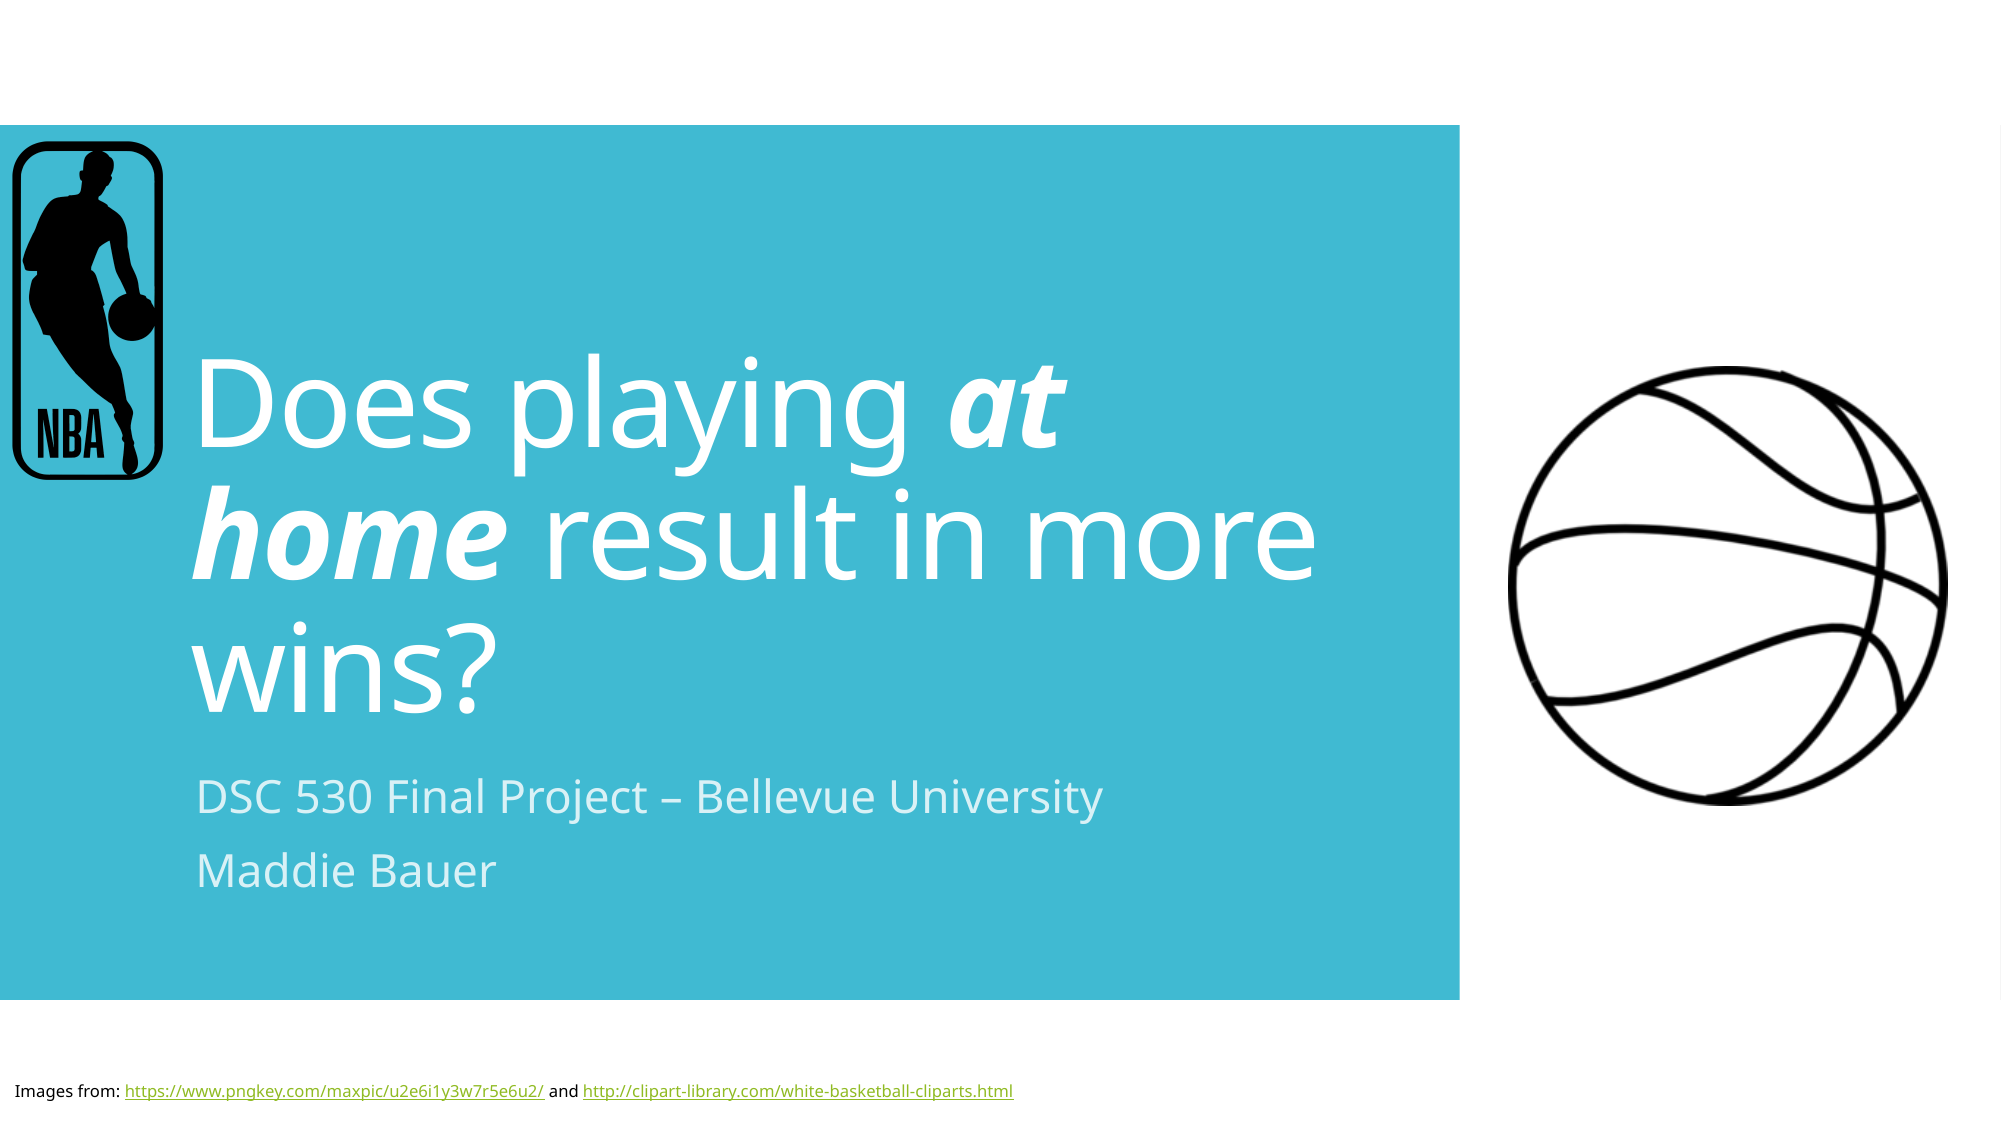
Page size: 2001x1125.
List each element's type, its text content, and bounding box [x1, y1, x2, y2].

text_box [0, 0, 2000, 1125]
picture [12, 141, 164, 481]
title Does playing at home result in more wins? [175, 213, 1376, 747]
text_box Images from: https://www.pngkey.com/maxpic/u2e6i1y3w7r5e6u2/ and http://clipart-library.com/white-basketball-cliparts.html [0, 1073, 1440, 1112]
picture [1508, 365, 1949, 806]
subtitle DSC 530 Final Project – Bellevue University Maddie Bauer [180, 766, 1381, 917]
text_box [0, 124, 1460, 1001]
